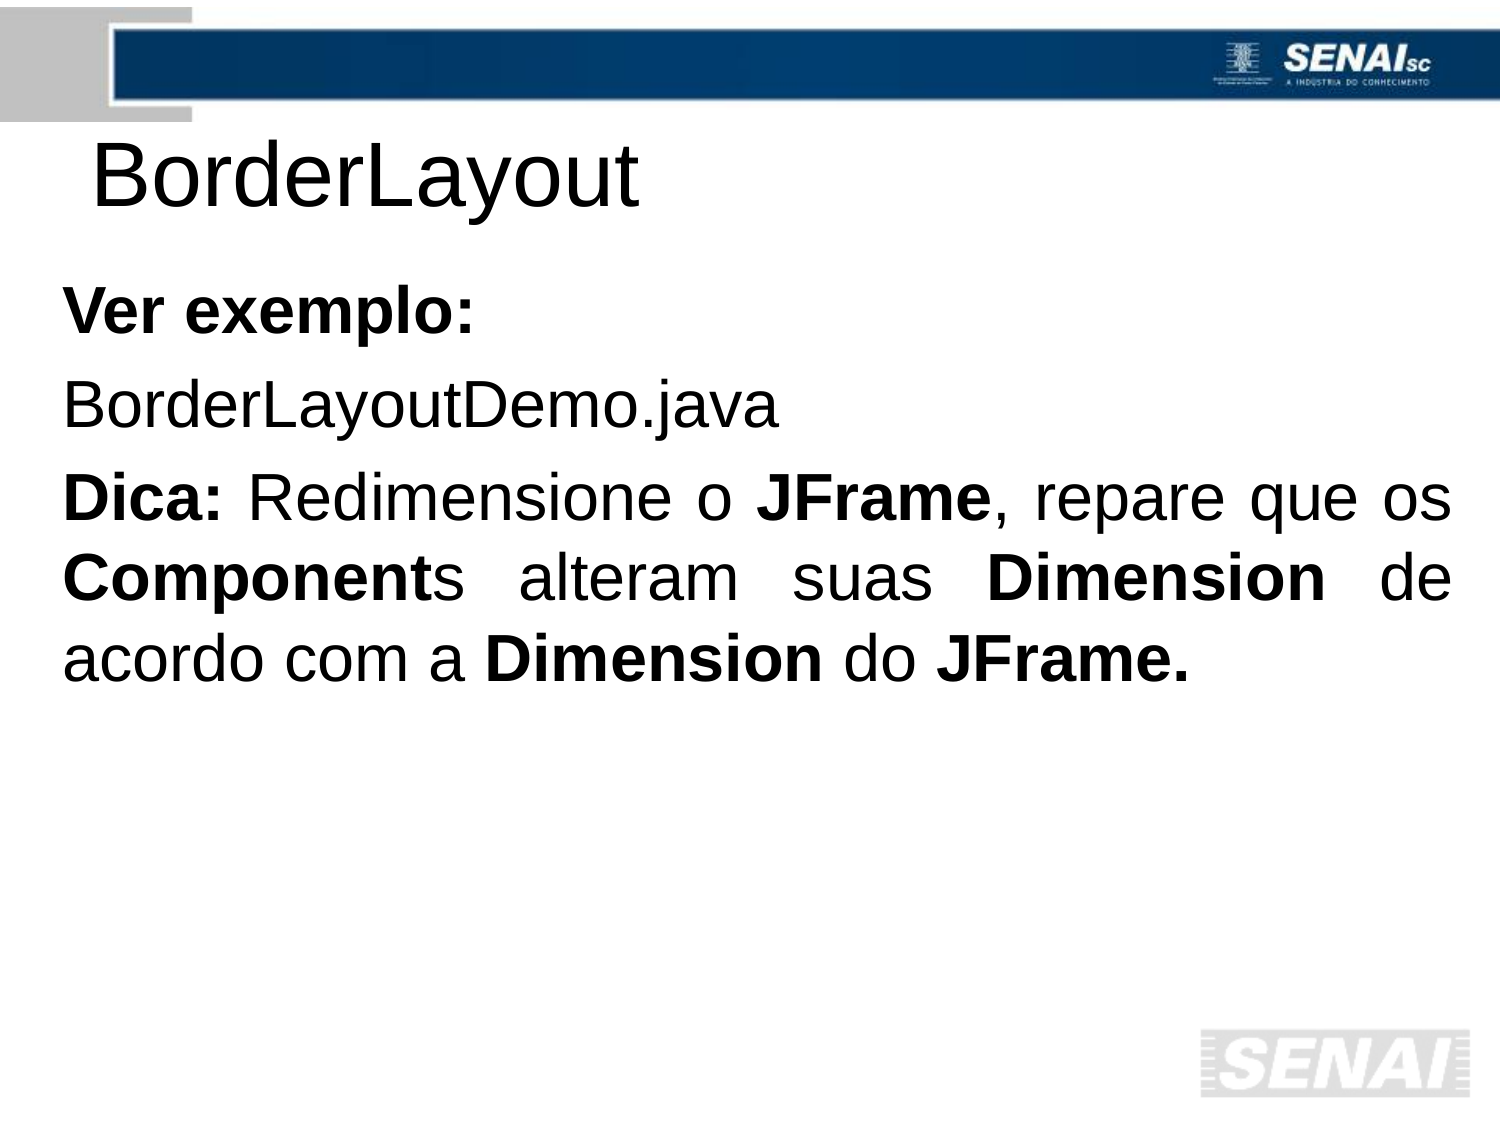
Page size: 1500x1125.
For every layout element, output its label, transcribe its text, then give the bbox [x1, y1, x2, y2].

list Ver exemplo: BorderLayoutDemo.java Dica: Redimensione o JFrame, repare que os Components alteram suas Dimension de acordo com a Dimension do JFrame. [47, 259, 1469, 1005]
title BorderLayout [75, 45, 1447, 233]
picture [0, 7, 1500, 122]
